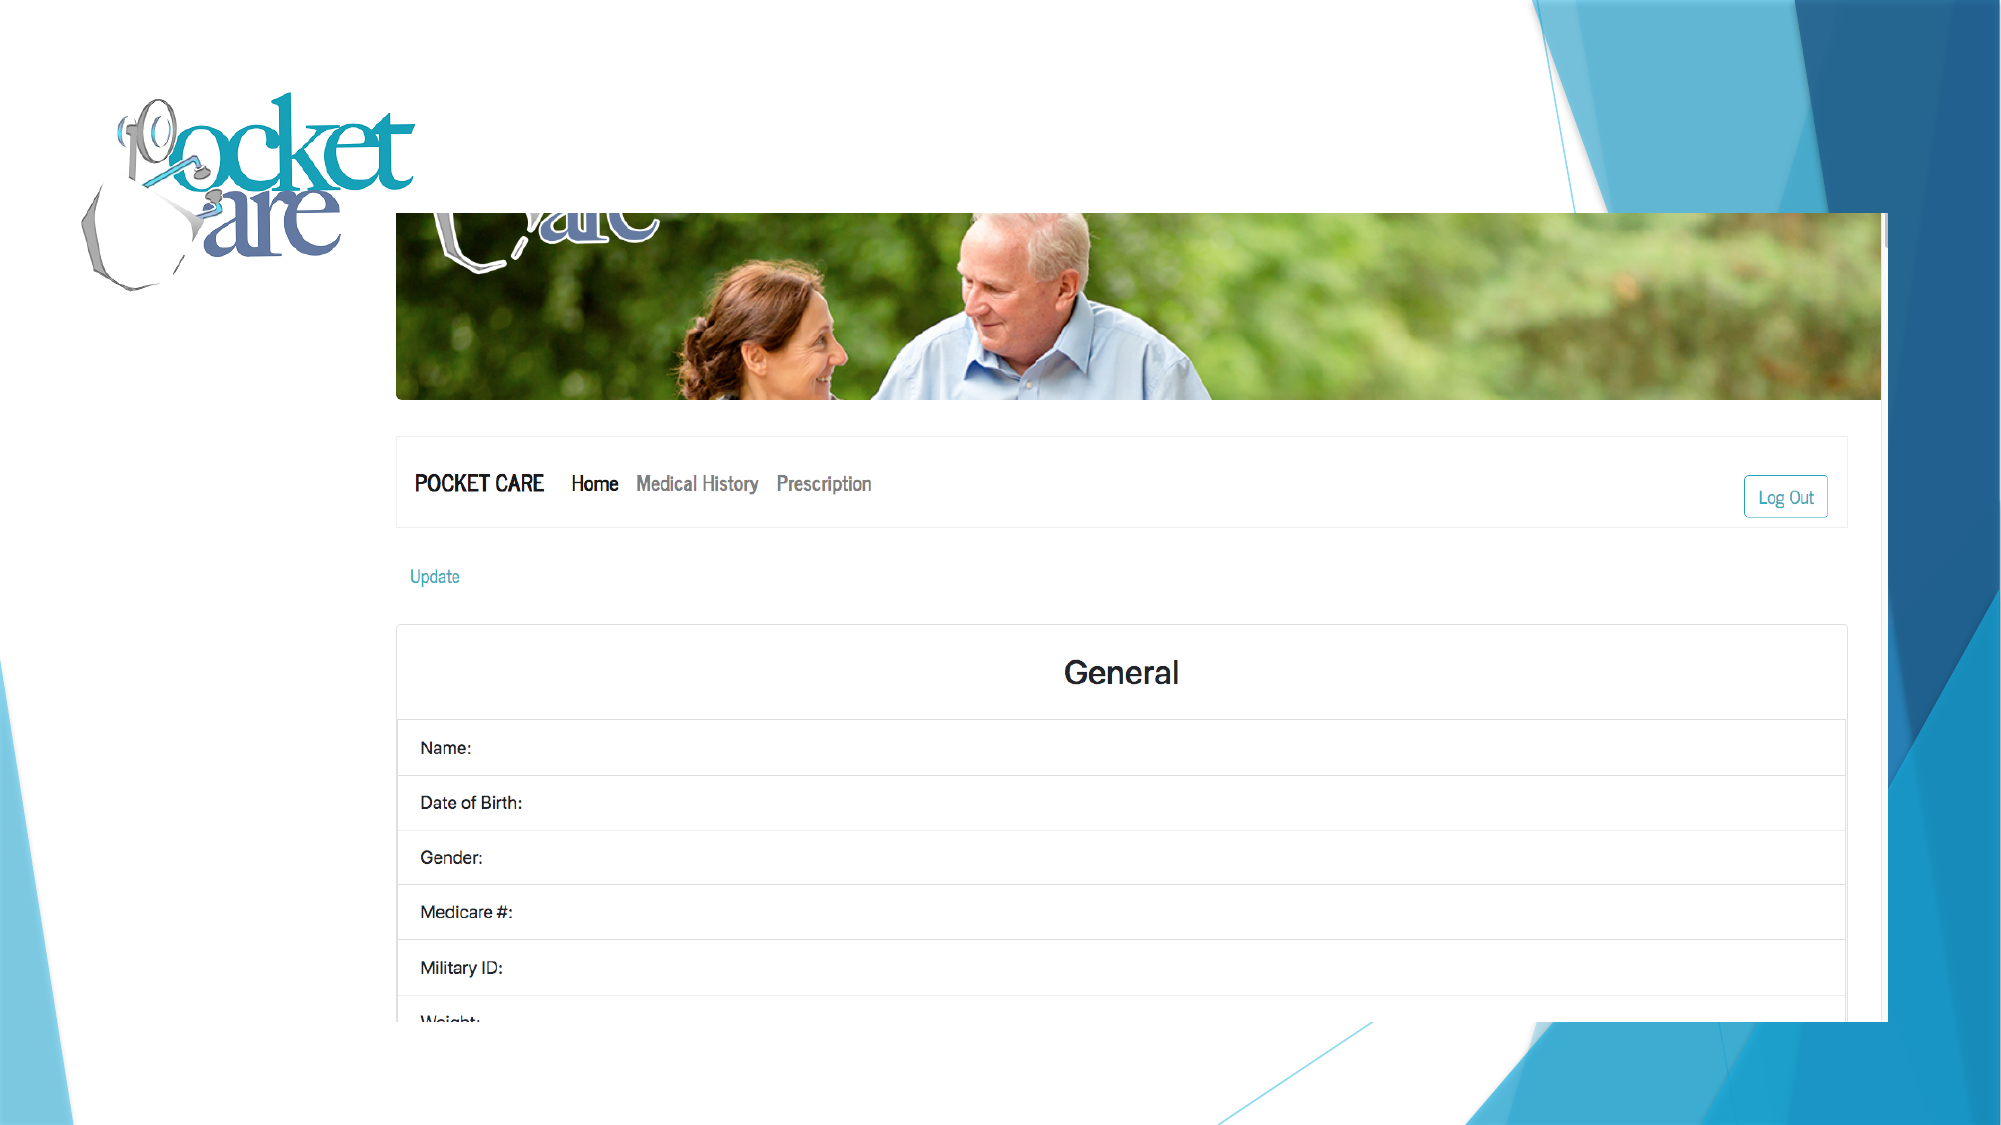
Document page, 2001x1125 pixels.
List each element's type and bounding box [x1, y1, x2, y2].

picture [74, 74, 1889, 1023]
